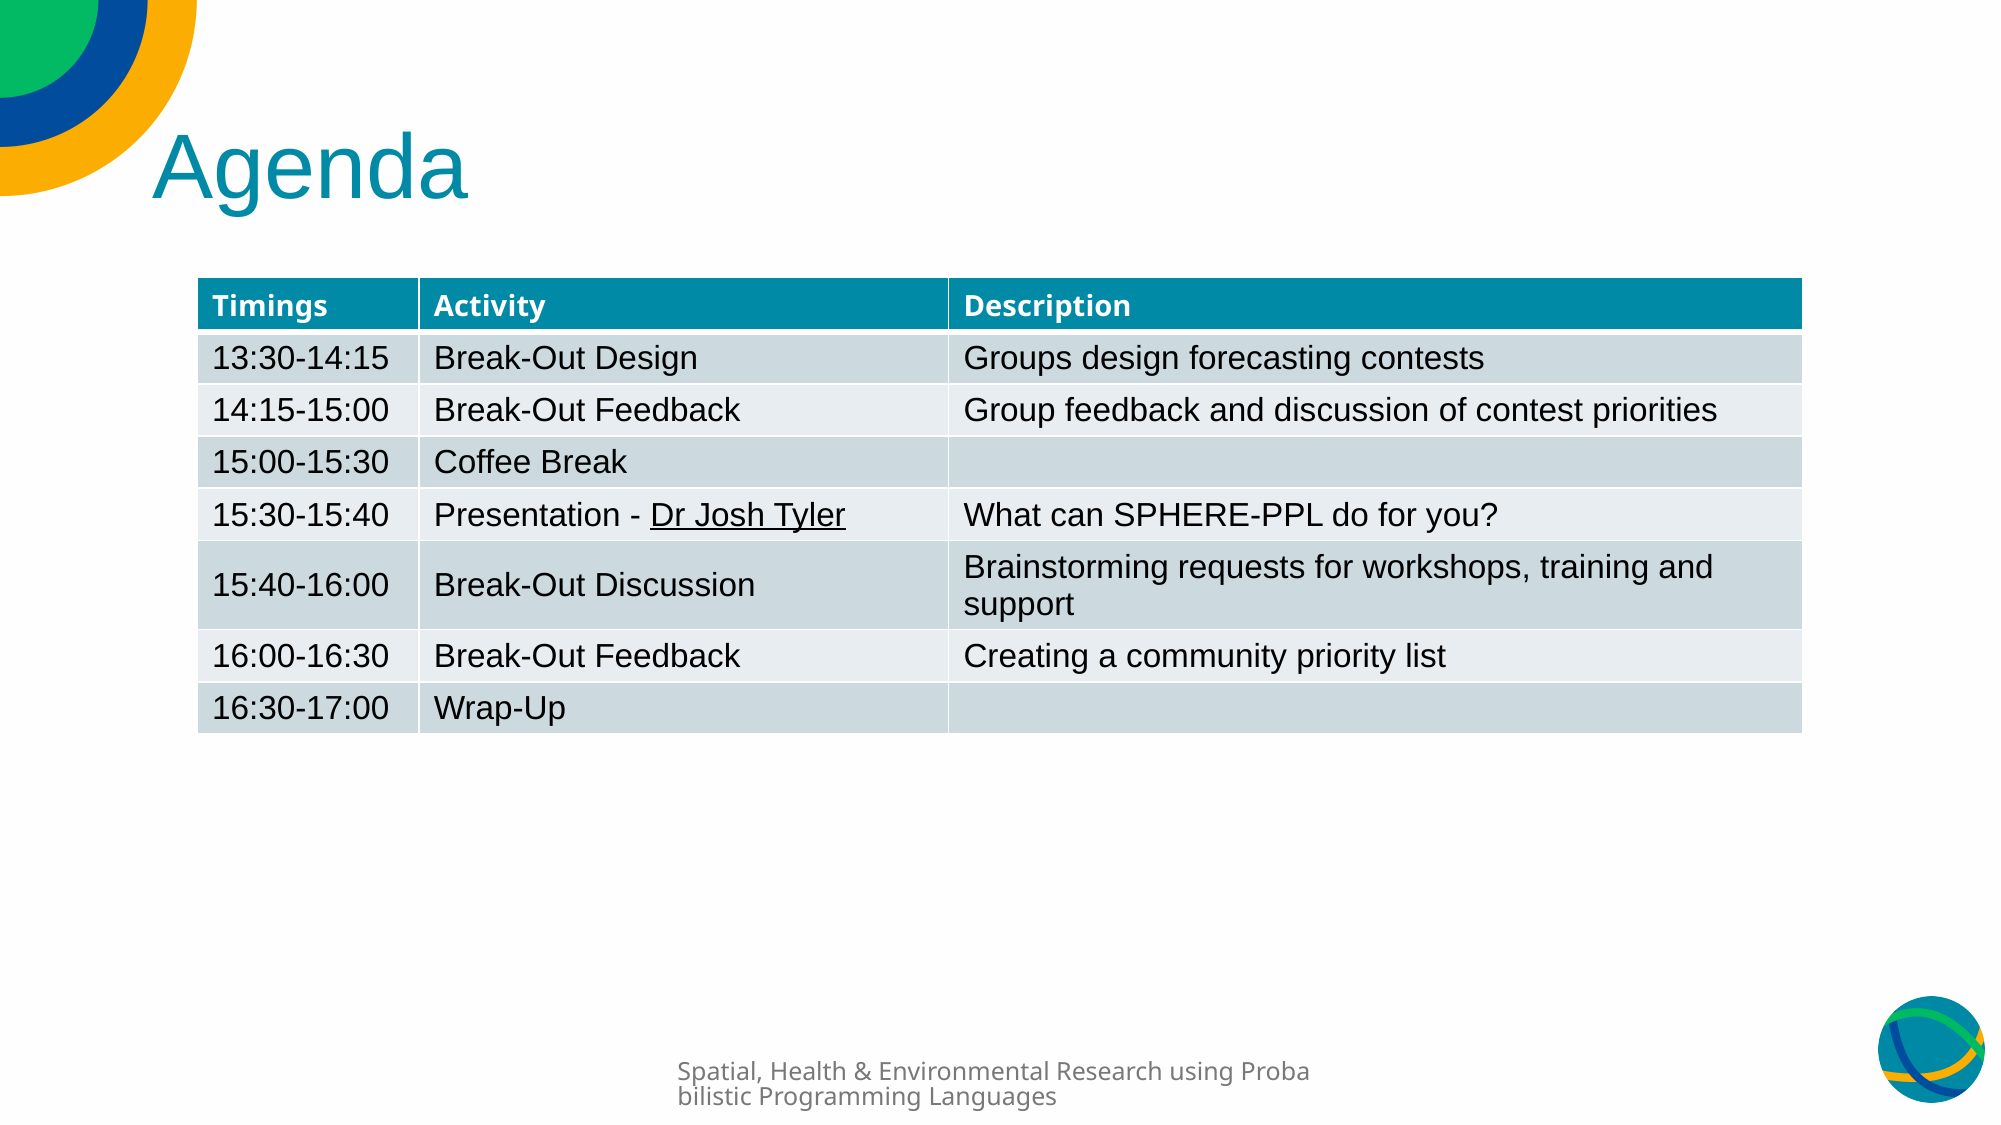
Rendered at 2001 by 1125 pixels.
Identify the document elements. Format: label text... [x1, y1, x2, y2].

table_header Activity [420, 278, 948, 329]
table_cell Break-Out Feedback [420, 630, 948, 681]
table_cell 13:30-14:15 [198, 335, 418, 383]
table_cell 15:00-15:30 [198, 437, 418, 487]
table_header Description [949, 278, 1802, 329]
table_cell Break-Out Design [420, 335, 948, 383]
table_cell Break-Out Discussion [420, 541, 948, 629]
table_cell 16:30-17:00 [198, 683, 418, 733]
table_cell Brainstorming requests for workshops, training and support [949, 541, 1802, 629]
title Agenda [137, 59, 1863, 278]
table_cell Presentation - Dr Josh Tyler [420, 489, 948, 540]
picture [0, 0, 2000, 1125]
table_cell [949, 683, 1802, 733]
table_cell 14:15-15:00 [198, 385, 418, 435]
table_cell Groups design forecasting contests [949, 335, 1802, 383]
table_cell Coffee Break [420, 437, 948, 487]
table_cell Wrap-Up [420, 683, 948, 733]
table_cell What can SPHERE-PPL do for you? [949, 489, 1802, 540]
table_cell Break-Out Feedback [420, 385, 948, 435]
table_cell Group feedback and discussion of contest priorities [949, 385, 1802, 435]
table_cell Creating a community priority list [949, 630, 1802, 681]
table_cell 15:40-16:00 [198, 541, 418, 629]
table_header Timings [198, 278, 418, 329]
table_cell 16:00-16:30 [198, 630, 418, 681]
table_cell [949, 437, 1802, 487]
table_cell 15:30-15:40 [198, 489, 418, 540]
footer Spatial, Health & Environmental Research using Probabilistic Programming Languages [662, 1042, 1338, 1103]
